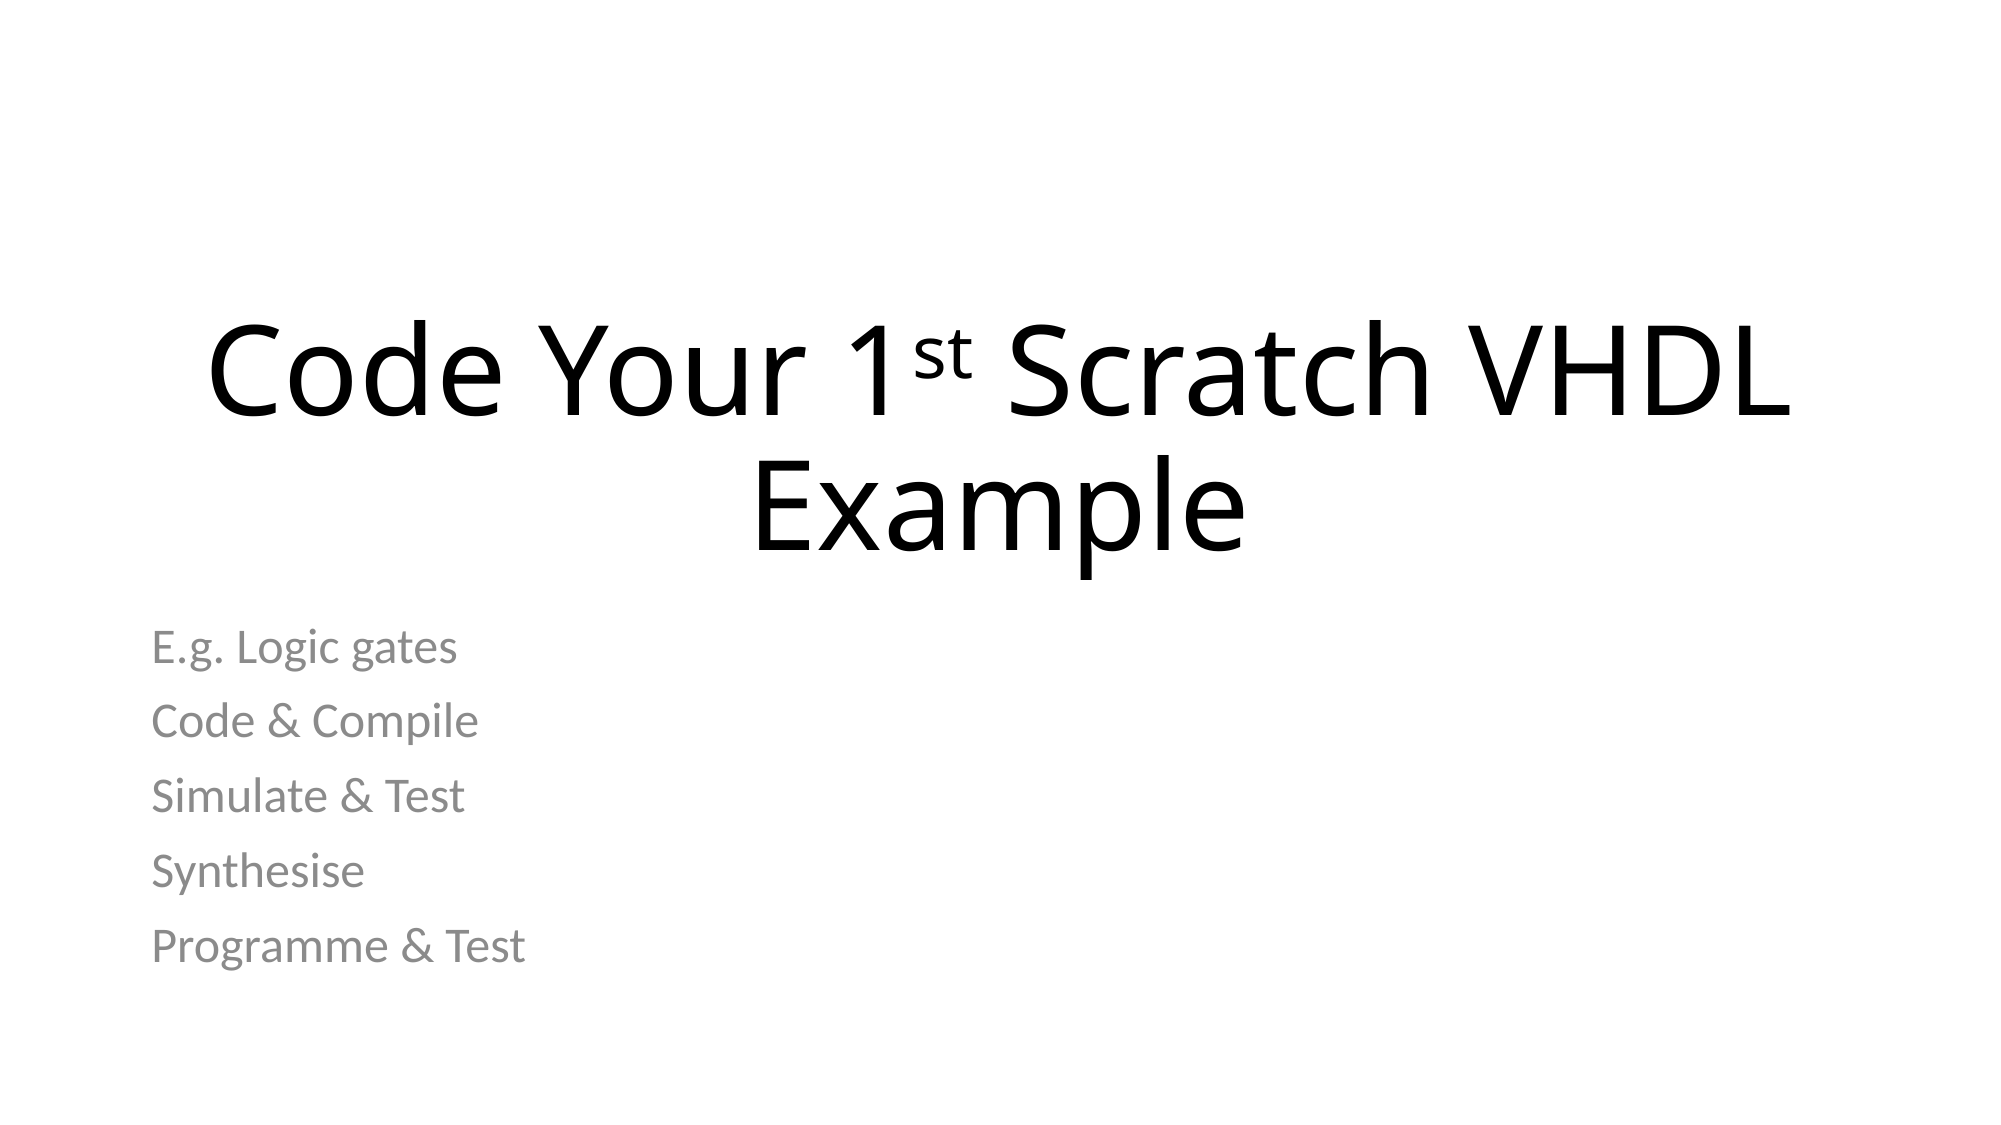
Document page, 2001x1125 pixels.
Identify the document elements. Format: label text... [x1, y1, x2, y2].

list E.g. Logic gates Code & Compile Simulate & Test Synthesise Programme & Test [136, 612, 1862, 999]
title Code Your 1st Scratch VHDL Example [136, 280, 1862, 586]
